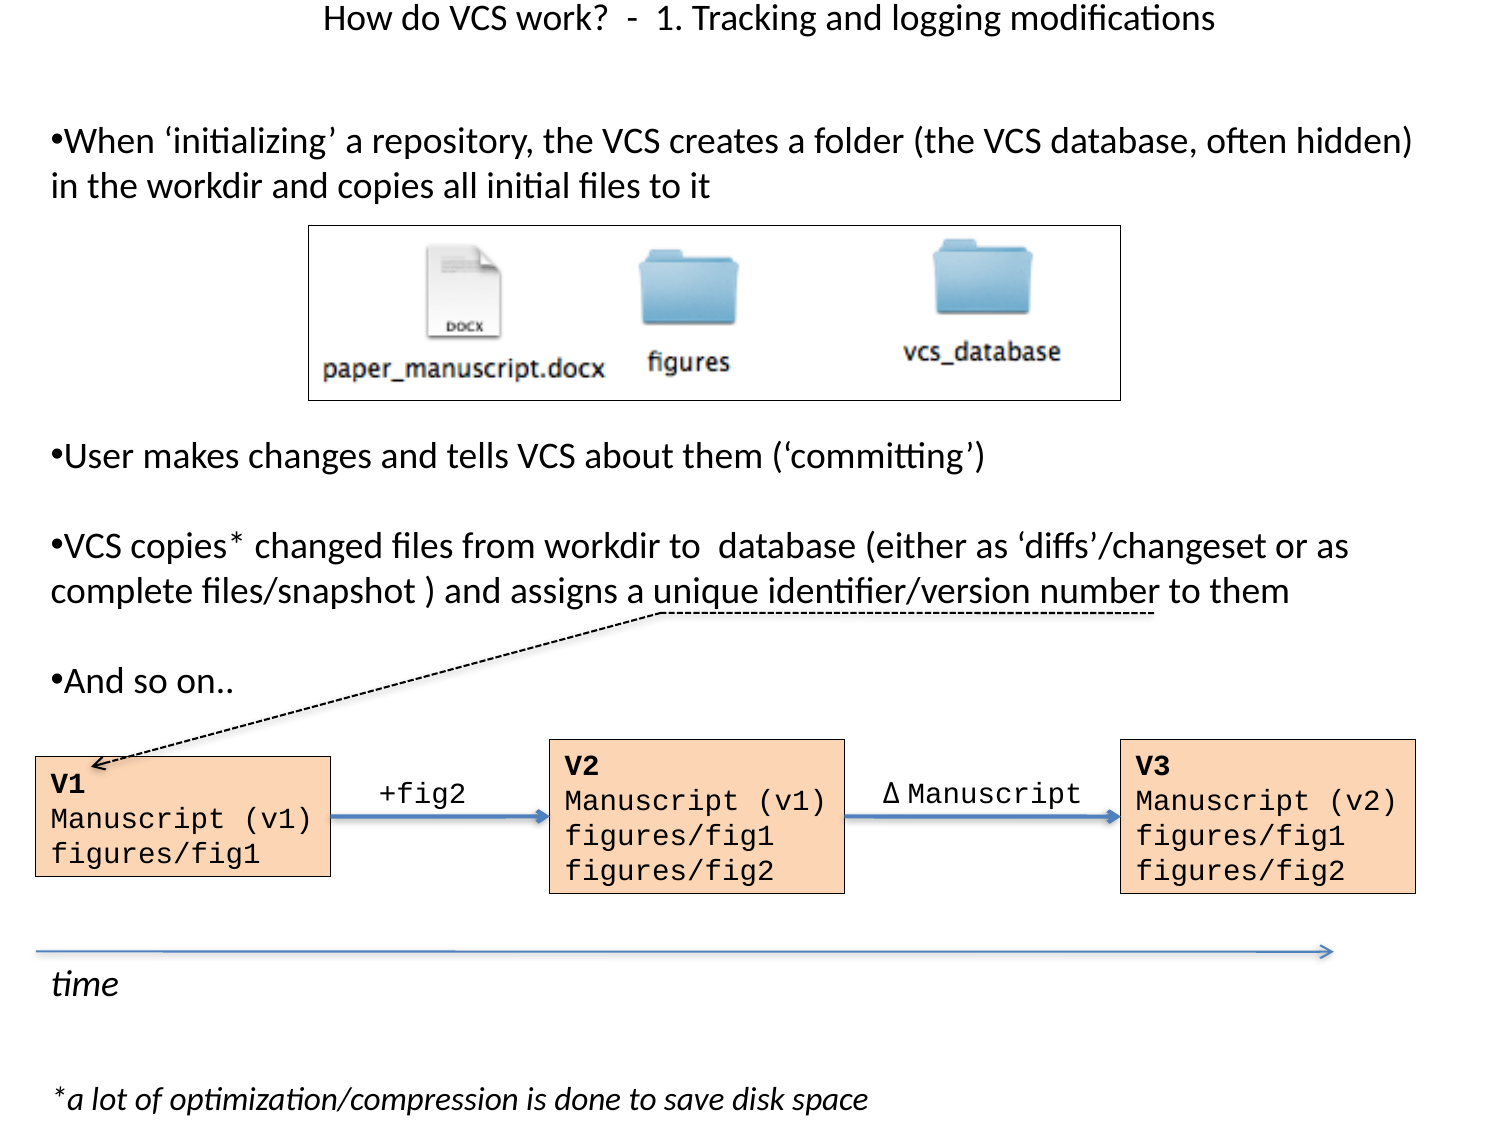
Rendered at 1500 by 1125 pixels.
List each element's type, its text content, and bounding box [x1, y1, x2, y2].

text_box time [35, 960, 172, 1012]
text_box V1 Manuscript (v1) figures/fig1 [35, 756, 331, 877]
text_box +fig2 [363, 775, 503, 815]
text_box V3 Manuscript (v2) figures/fig1 figures/fig2 [1120, 739, 1416, 894]
text_box *a lot of optimization/compression is done to save disk space [35, 1069, 1375, 1125]
text_box Δ Manuscript [844, 766, 1121, 817]
text_box How do VCS work? - 1. Tracking and logging modifications [308, 0, 1334, 90]
text_box V2 Manuscript (v1) figures/fig1 figures/fig2 [549, 739, 845, 894]
picture [308, 225, 1122, 402]
text_box When ‘initializing’ a repository, the VCS creates a folder (the VCS database, often hidden) in the workdir and copies all initial files to it User makes changes and tells VCS about them (‘committing’) VCS copies* changed files from workdir to database (either as ‘diffs’/changeset or as complete files/snapshot ) and assigns a unique identifier/version number to them And so on.. [35, 108, 1461, 888]
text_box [90, 612, 662, 768]
